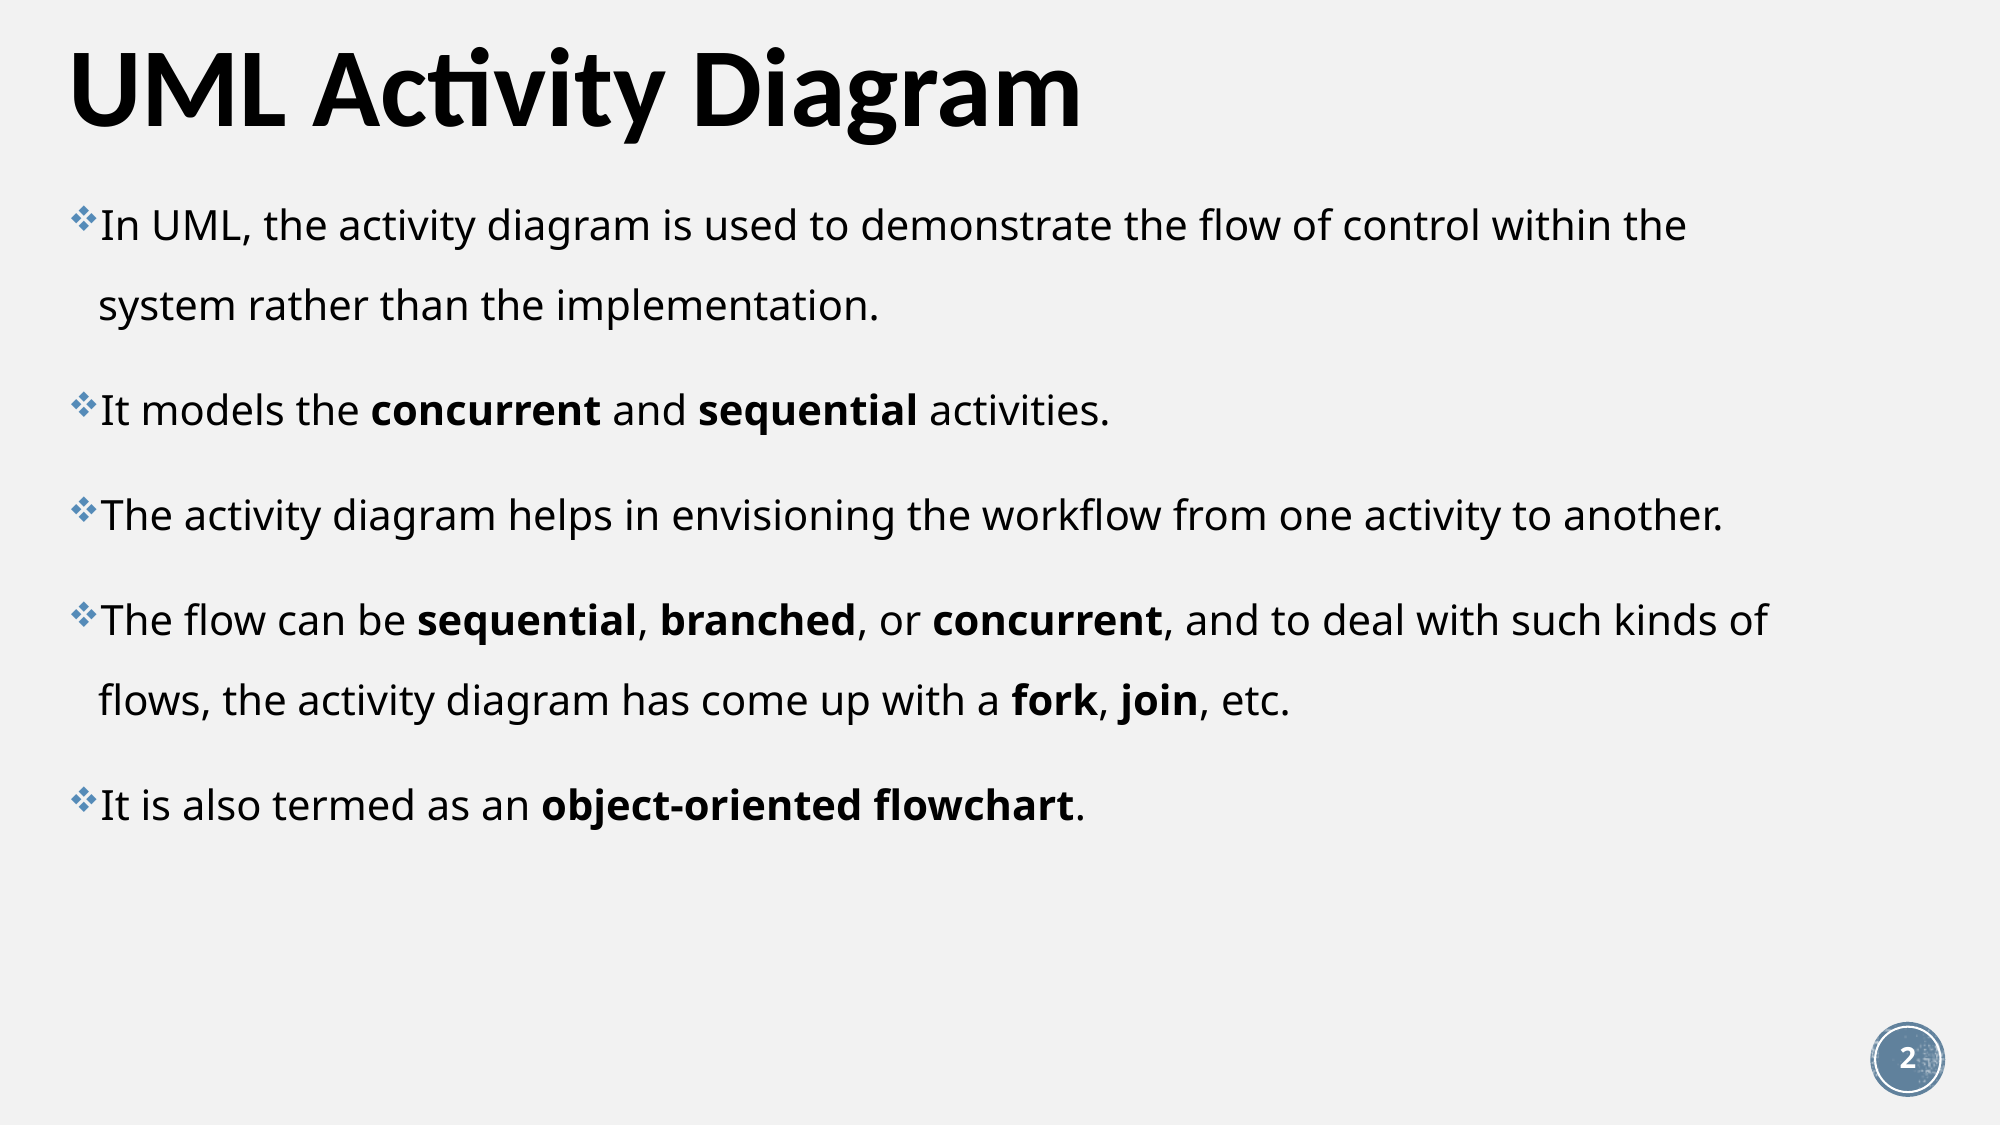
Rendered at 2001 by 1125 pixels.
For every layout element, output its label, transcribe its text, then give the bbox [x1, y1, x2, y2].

title UML Activity Diagram [53, 18, 1826, 160]
slide_number 2 [1855, 1028, 1961, 1089]
list In UML, the activity diagram is used to demonstrate the flow of control within the system rather than the implementation. It models the concurrent and sequential activities. The activity diagram helps in envisioning the workflow from one activity to another. The flow can be sequential, branched, or concurrent, and to deal with such kinds of flows, the activity diagram has come up with a fork, join, etc. It is also termed as an object-oriented flowchart. [53, 160, 1826, 1076]
